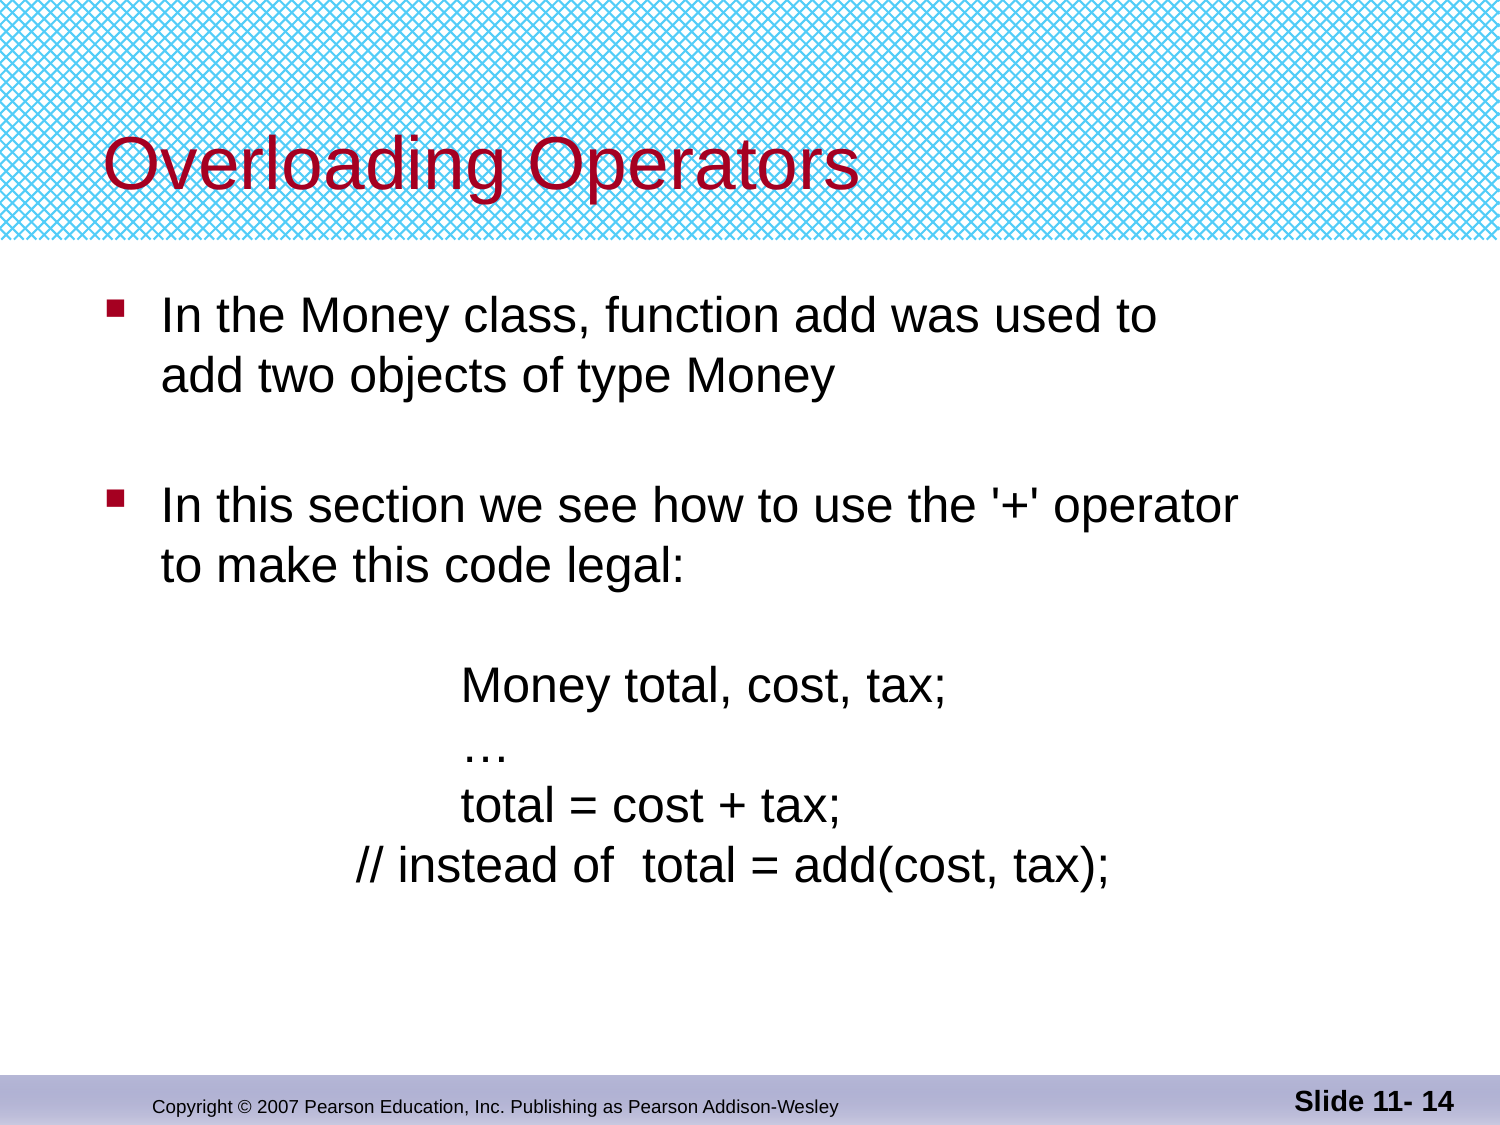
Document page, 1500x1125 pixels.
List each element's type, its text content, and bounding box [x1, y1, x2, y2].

list In the Money class, function add was used to add two objects of type Money In this section we see how to use the '+' operator to make this code legal: Money total, cost, tax; … total = cost + tax; // instead of total = add(cost, tax); [89, 275, 1450, 1025]
slide_number Slide 11- 14 [1156, 1050, 1469, 1125]
title Overloading Operators [87, 49, 1450, 213]
